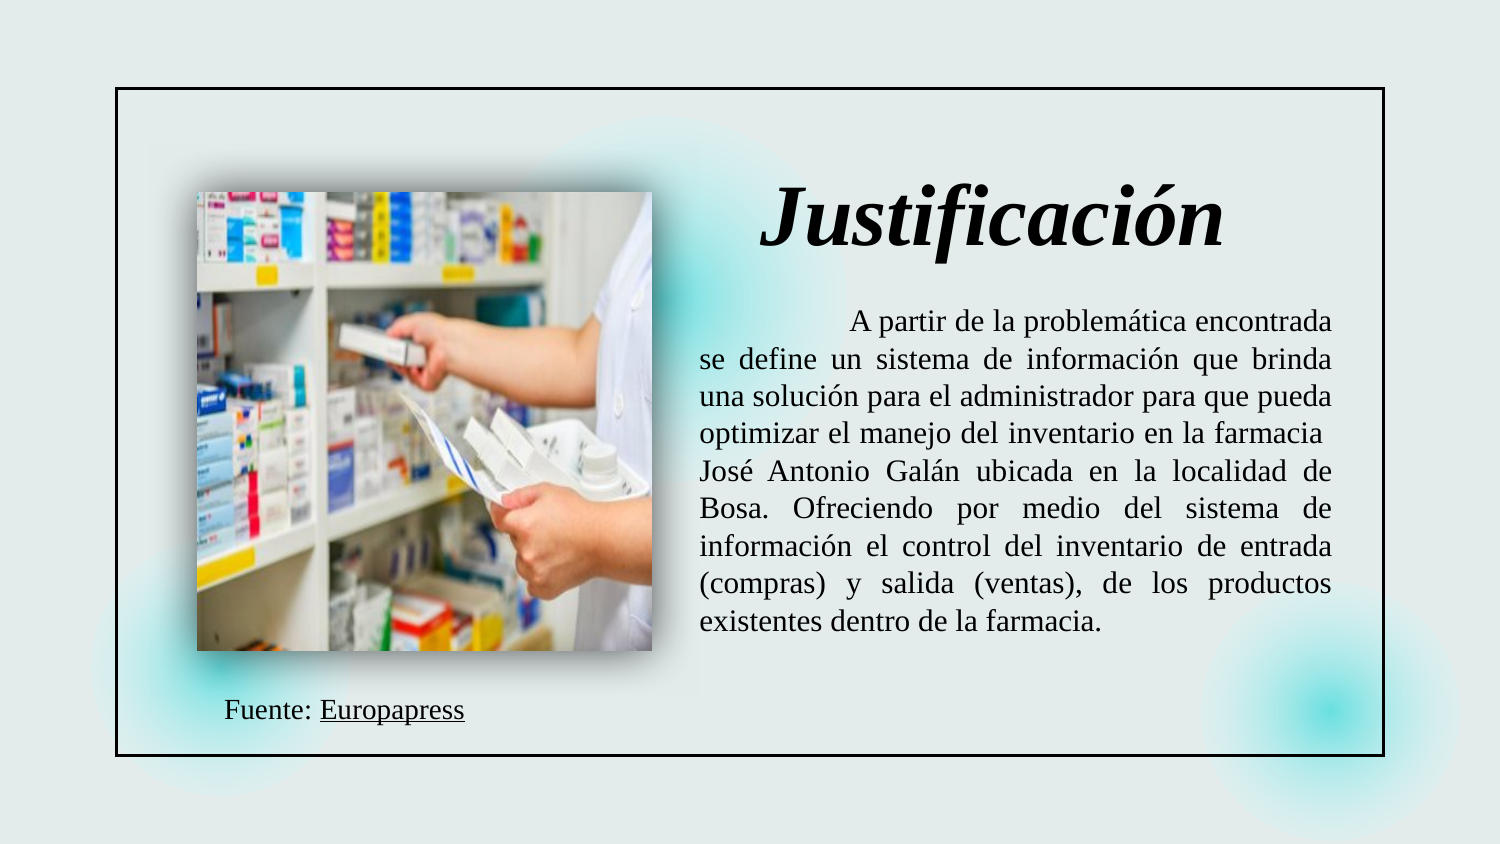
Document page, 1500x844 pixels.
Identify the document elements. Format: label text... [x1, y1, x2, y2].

text_box Fuente: Europapress [209, 674, 630, 740]
picture [196, 192, 652, 652]
text_box [548, 115, 846, 285]
subtitle A partir de la problemática encontrada se define un sistema de información que brinda una solución para el administrador para que pueda optimizar el manejo del inventario en la farmacia José Antonio Galán ubicada en la localidad de Bosa. Ofreciendo por medio del sistema de información el control del inventario de entrada (compras) y salida (ventas), de los productos existentes dentro de la farmacia. [684, 285, 1348, 708]
title Justificación [745, 148, 1287, 274]
